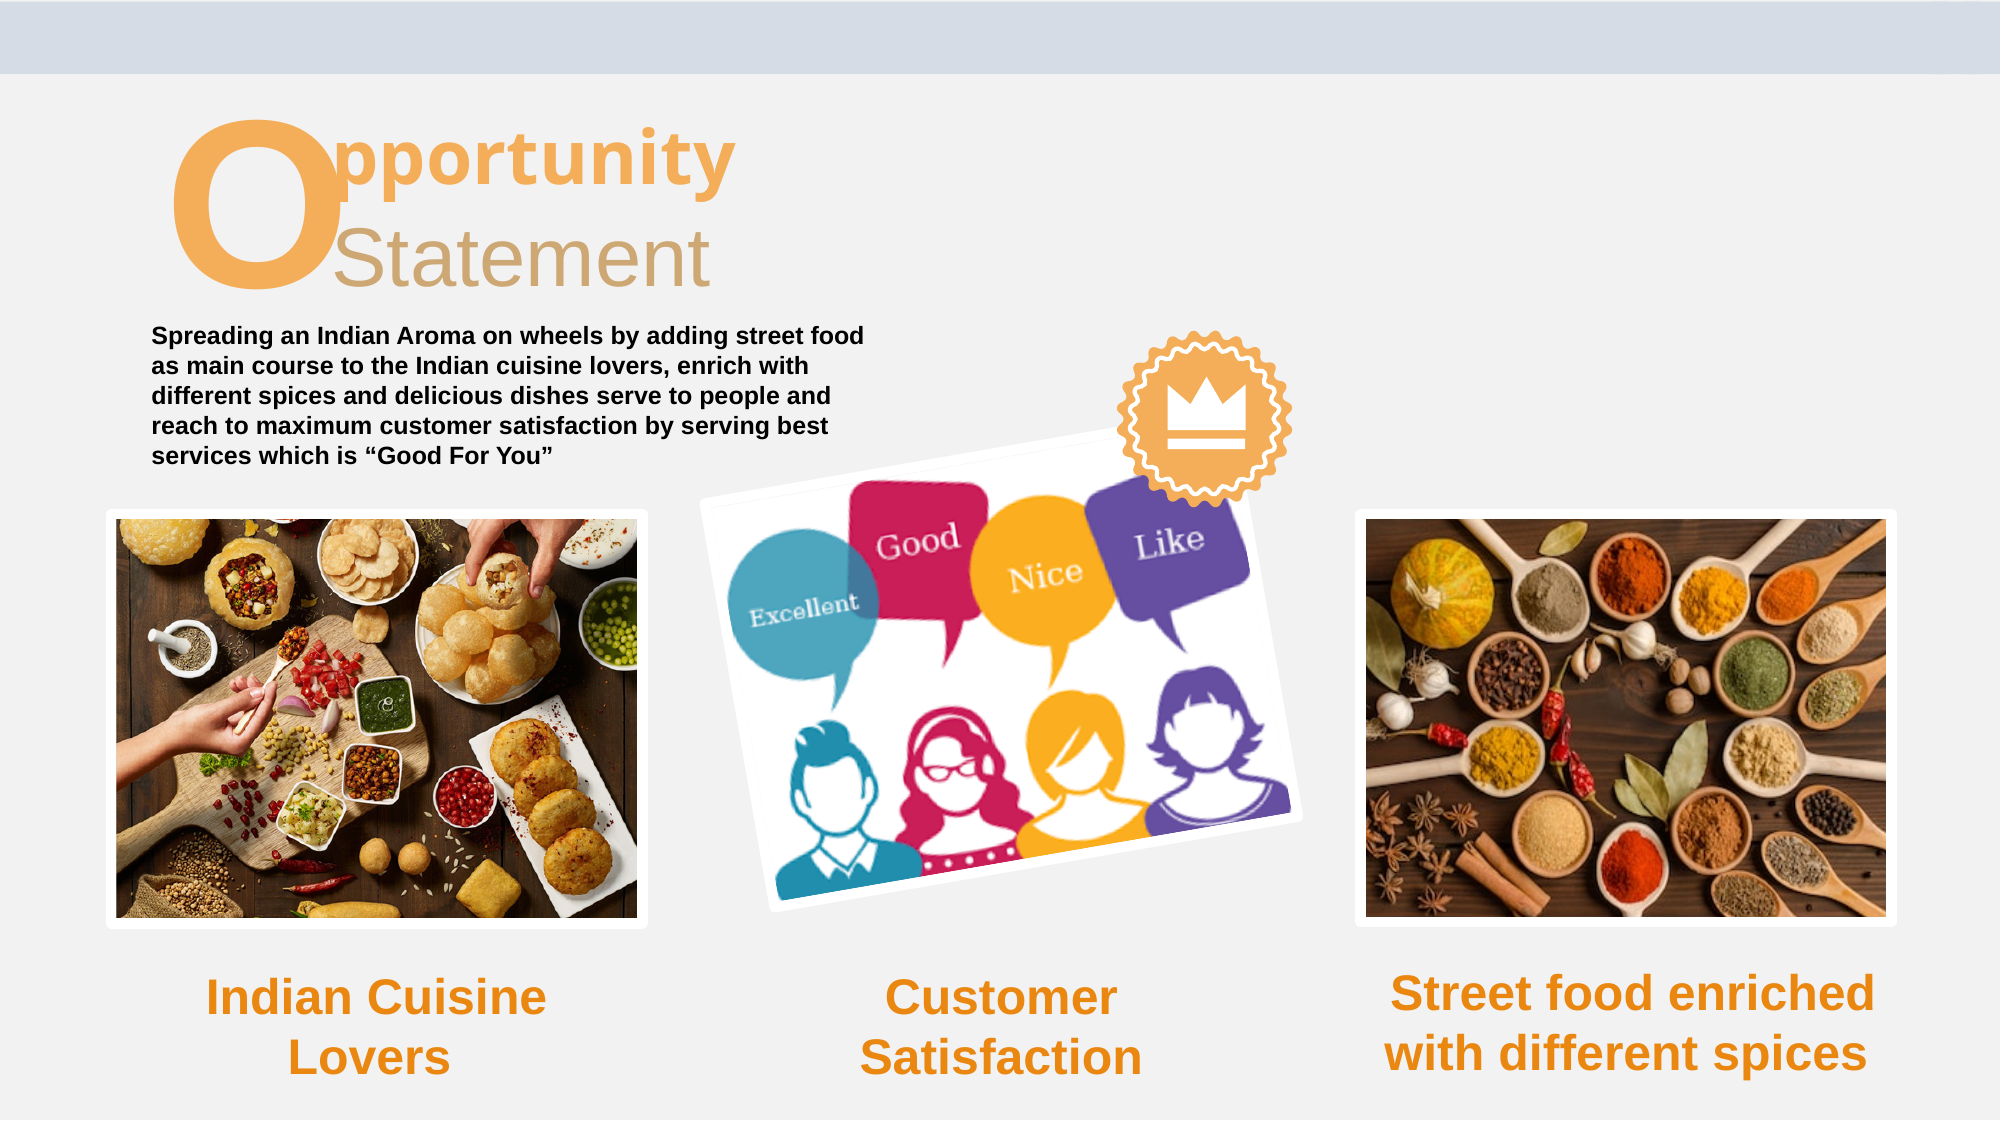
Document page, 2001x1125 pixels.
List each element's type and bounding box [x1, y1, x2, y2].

picture [0, 75, 2000, 1121]
text_box [0, 1, 2000, 75]
text_box [149, 75, 878, 345]
text_box [1116, 330, 1293, 507]
